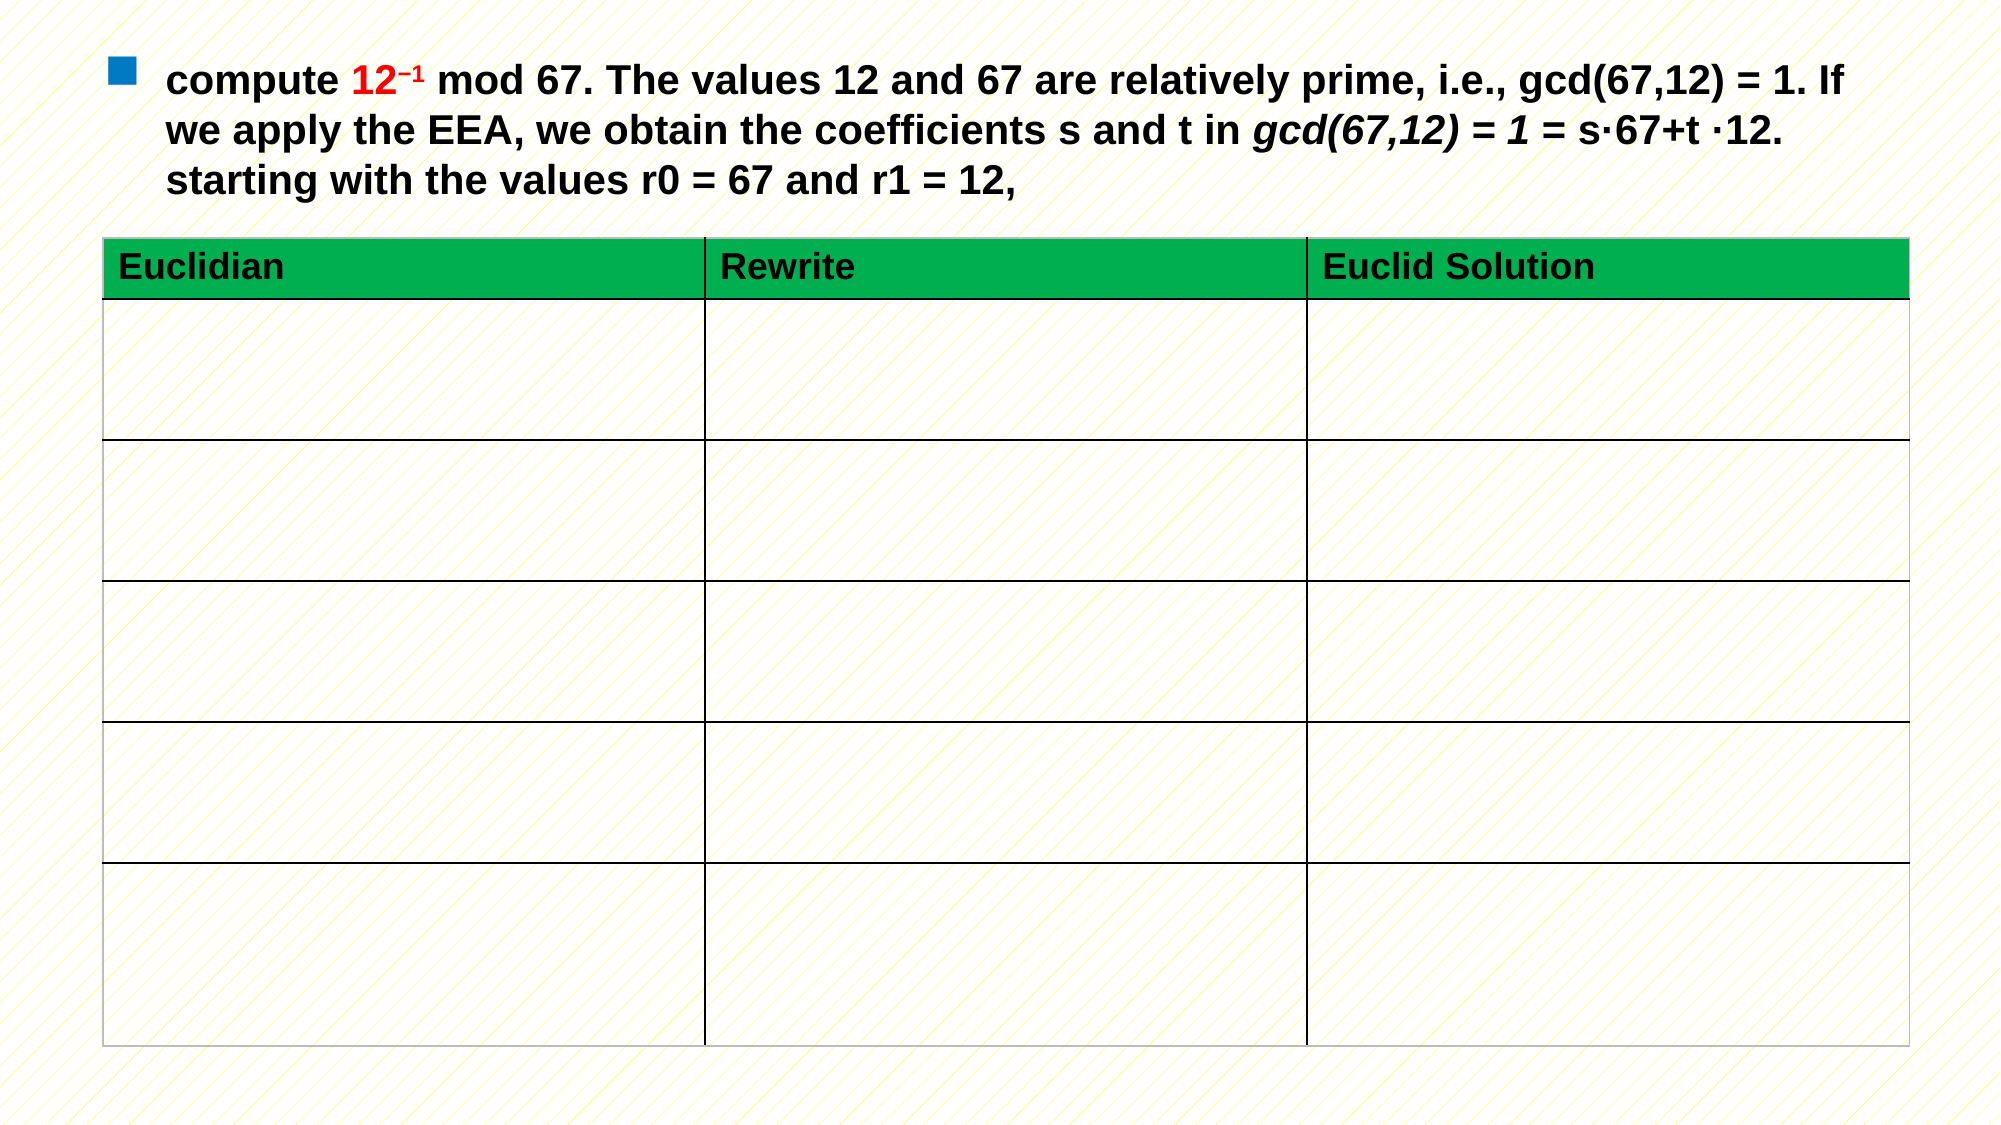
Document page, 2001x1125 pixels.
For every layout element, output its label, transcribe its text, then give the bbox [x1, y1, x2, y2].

table_cell [706, 723, 1306, 862]
table_cell [706, 582, 1306, 721]
table_cell [1308, 864, 1909, 1045]
table_cell [104, 441, 704, 580]
table_cell [104, 723, 704, 862]
table_cell [104, 864, 704, 1045]
table_cell [104, 582, 704, 721]
table_cell [706, 441, 1306, 580]
title compute 12−1 mod 67. The values 12 and 67 are relatively prime, i.e., gcd(67,12) = 1. If we apply the EEA, we obtain the coefficients s and t in gcd(67,12) = 1 = s·67+t ·12. starting with the values r0 = 67 and r1 = 12, [103, 52, 1910, 209]
table_cell [1308, 300, 1909, 439]
table_cell [1308, 582, 1909, 721]
table_cell [706, 300, 1306, 439]
table_cell [104, 300, 704, 439]
table_cell [706, 864, 1306, 1045]
table_cell [1308, 723, 1909, 862]
table_header Rewrite [706, 239, 1306, 298]
table_cell [1308, 441, 1909, 580]
table_header Euclidian [104, 239, 704, 298]
table_header Euclid Solution [1308, 239, 1909, 298]
